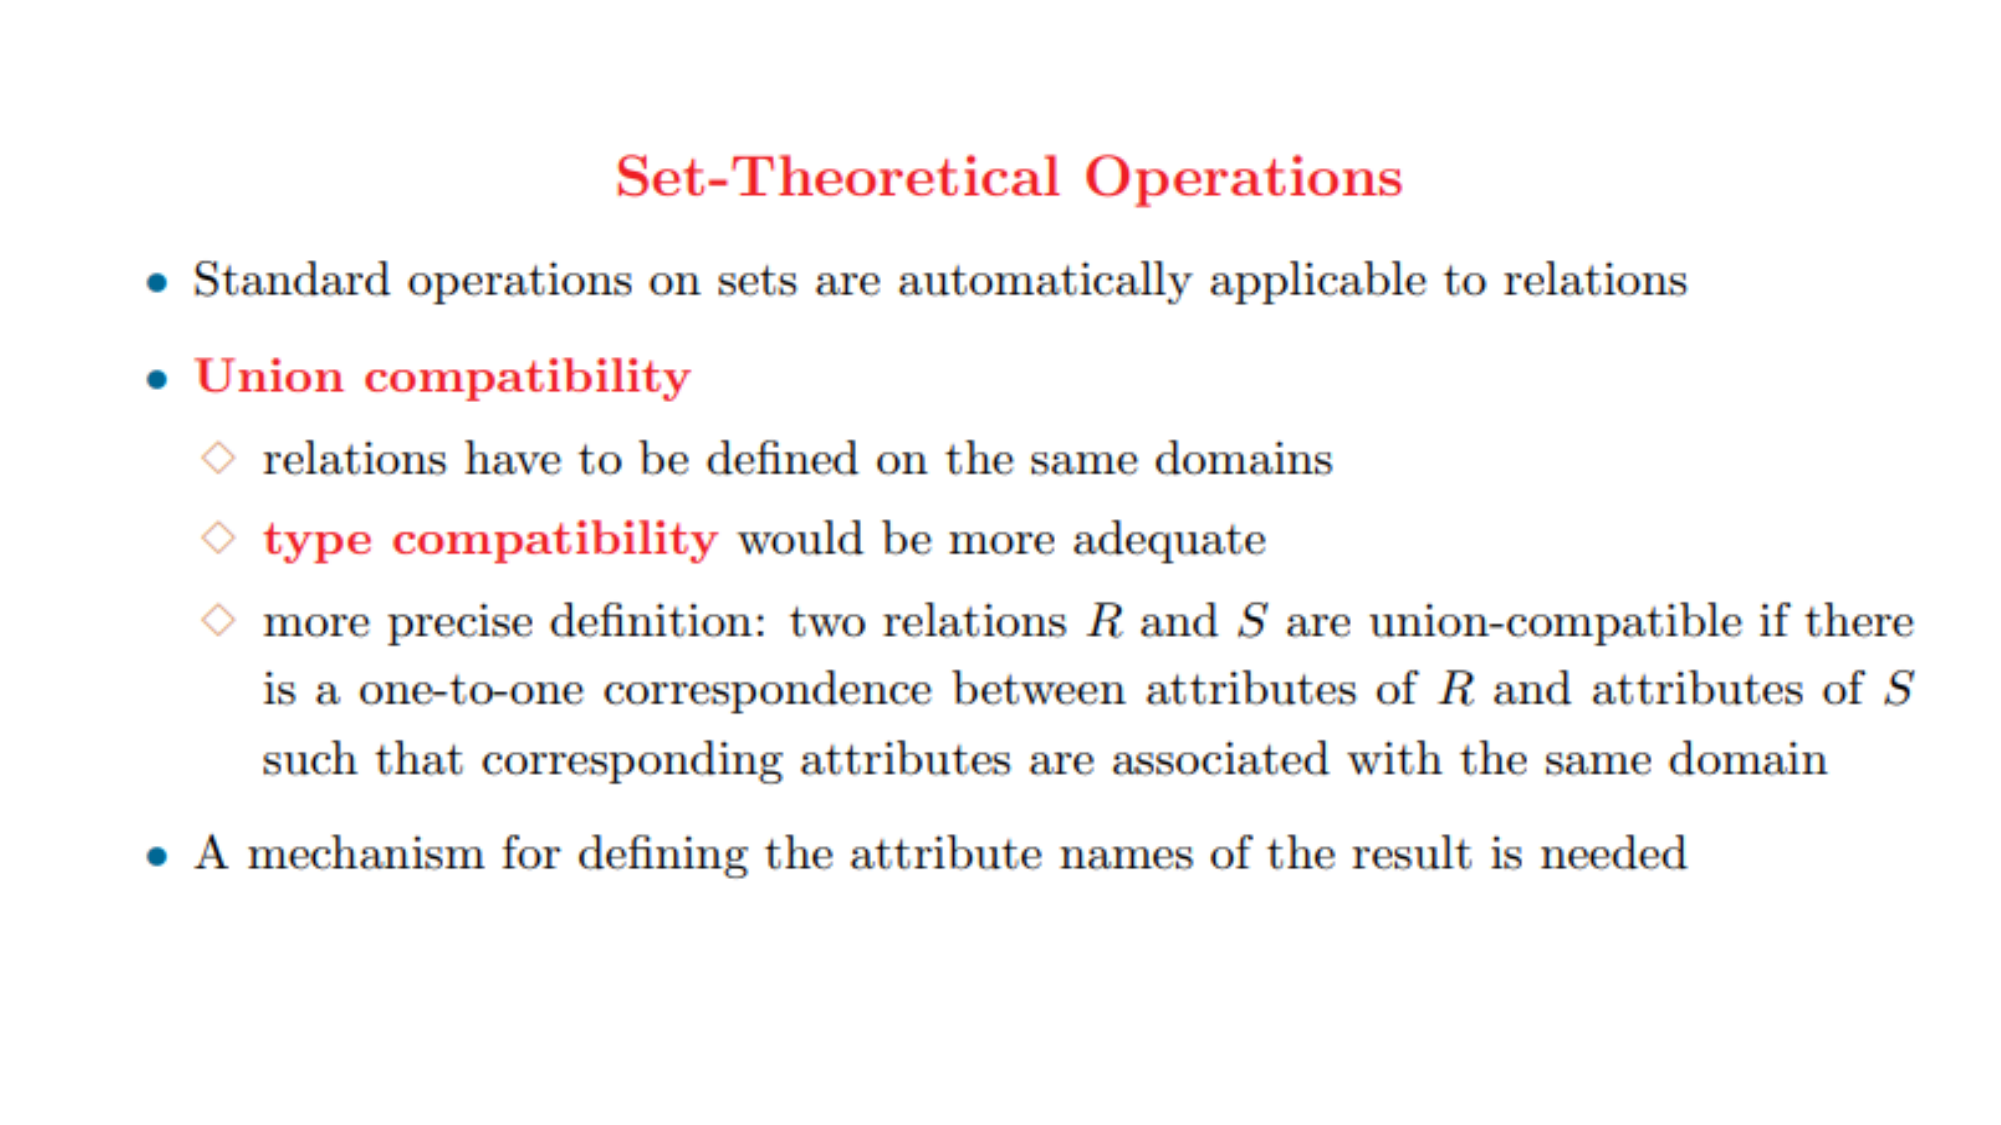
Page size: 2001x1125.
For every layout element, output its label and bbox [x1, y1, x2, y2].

picture [48, 34, 1950, 1092]
